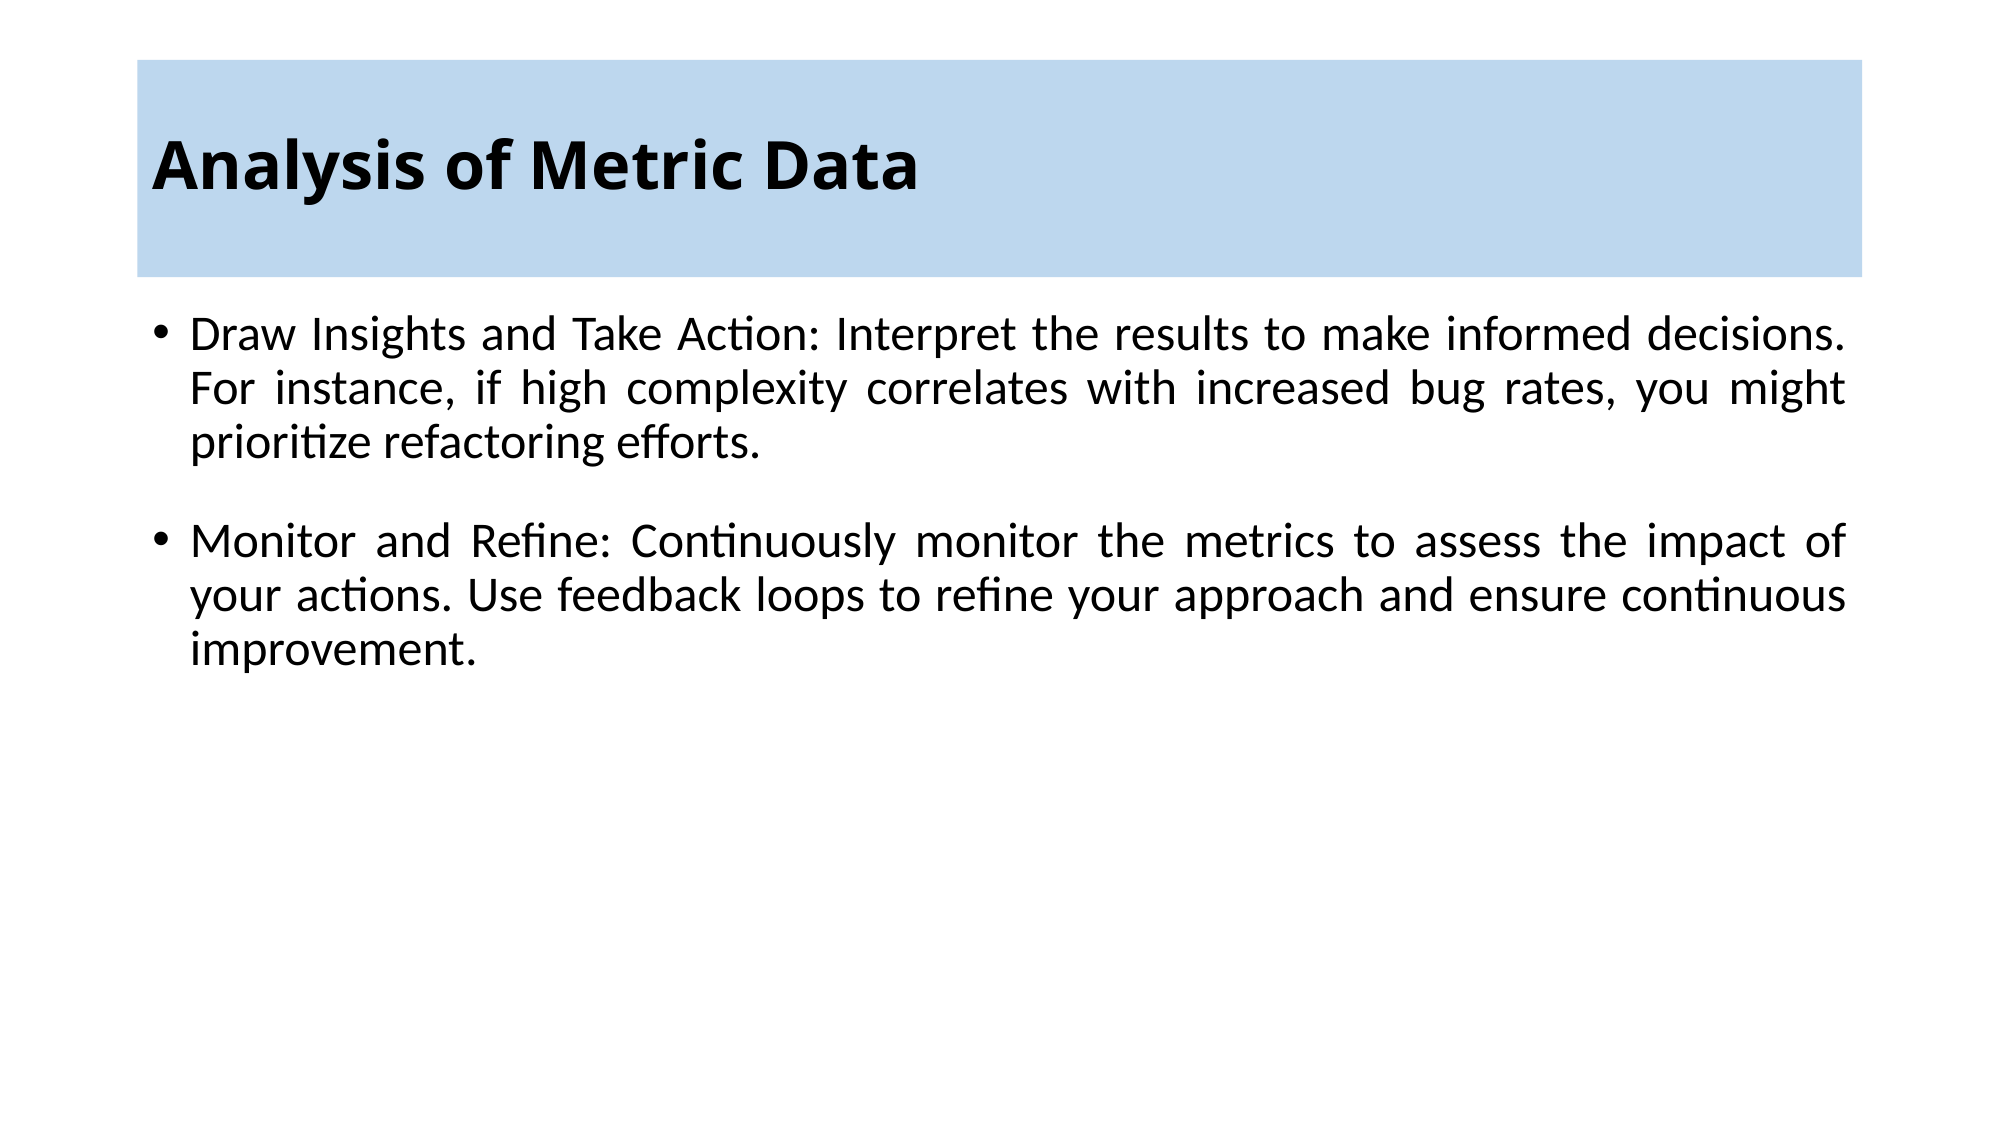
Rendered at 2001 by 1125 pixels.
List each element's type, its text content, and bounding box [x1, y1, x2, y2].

title Analysis of Metric Data [137, 59, 1863, 278]
list Draw Insights and Take Action: Interpret the results to make informed decisions. For instance, if high complexity correlates with increased bug rates, you might prioritize refactoring efforts. Monitor and Refine: Continuously monitor the metrics to assess the impact of your actions. Use feedback loops to refine your approach and ensure continuous improvement. [137, 299, 1863, 1014]
